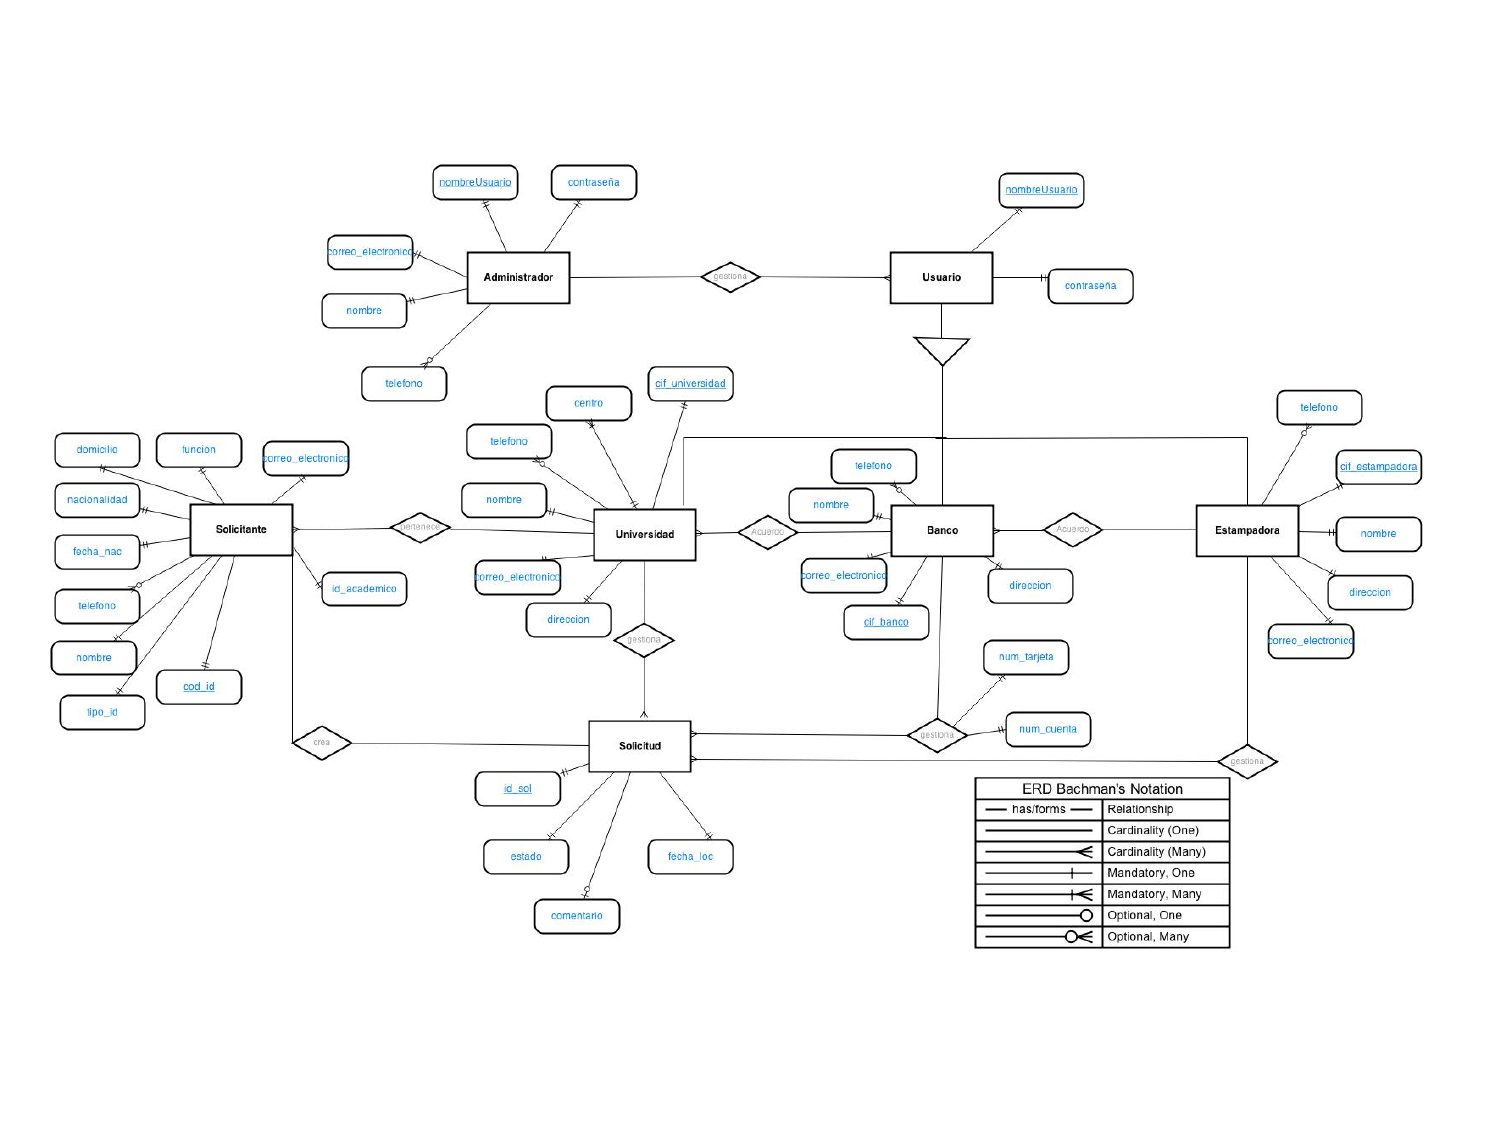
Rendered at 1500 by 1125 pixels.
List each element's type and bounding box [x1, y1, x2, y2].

picture [49, 164, 1423, 952]
